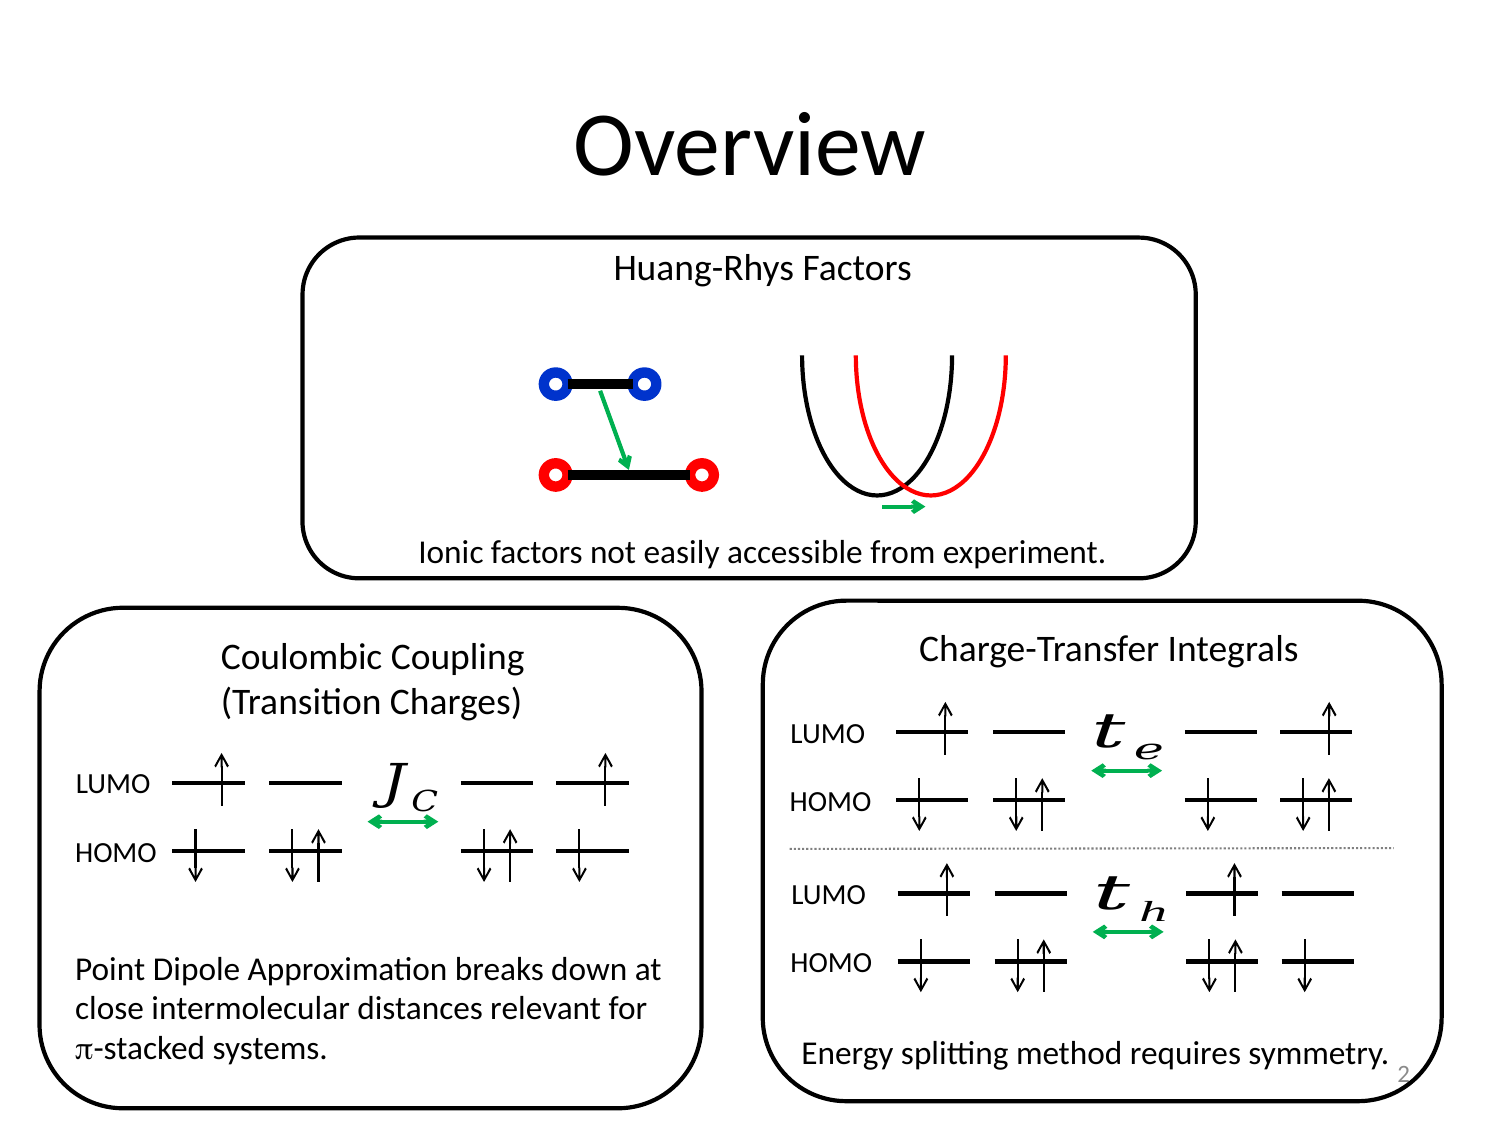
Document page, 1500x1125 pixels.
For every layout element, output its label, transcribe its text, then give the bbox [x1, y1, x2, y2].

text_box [302, 214, 1196, 579]
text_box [762, 600, 1442, 1102]
title Overview [75, 45, 1425, 233]
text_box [39, 607, 702, 1109]
